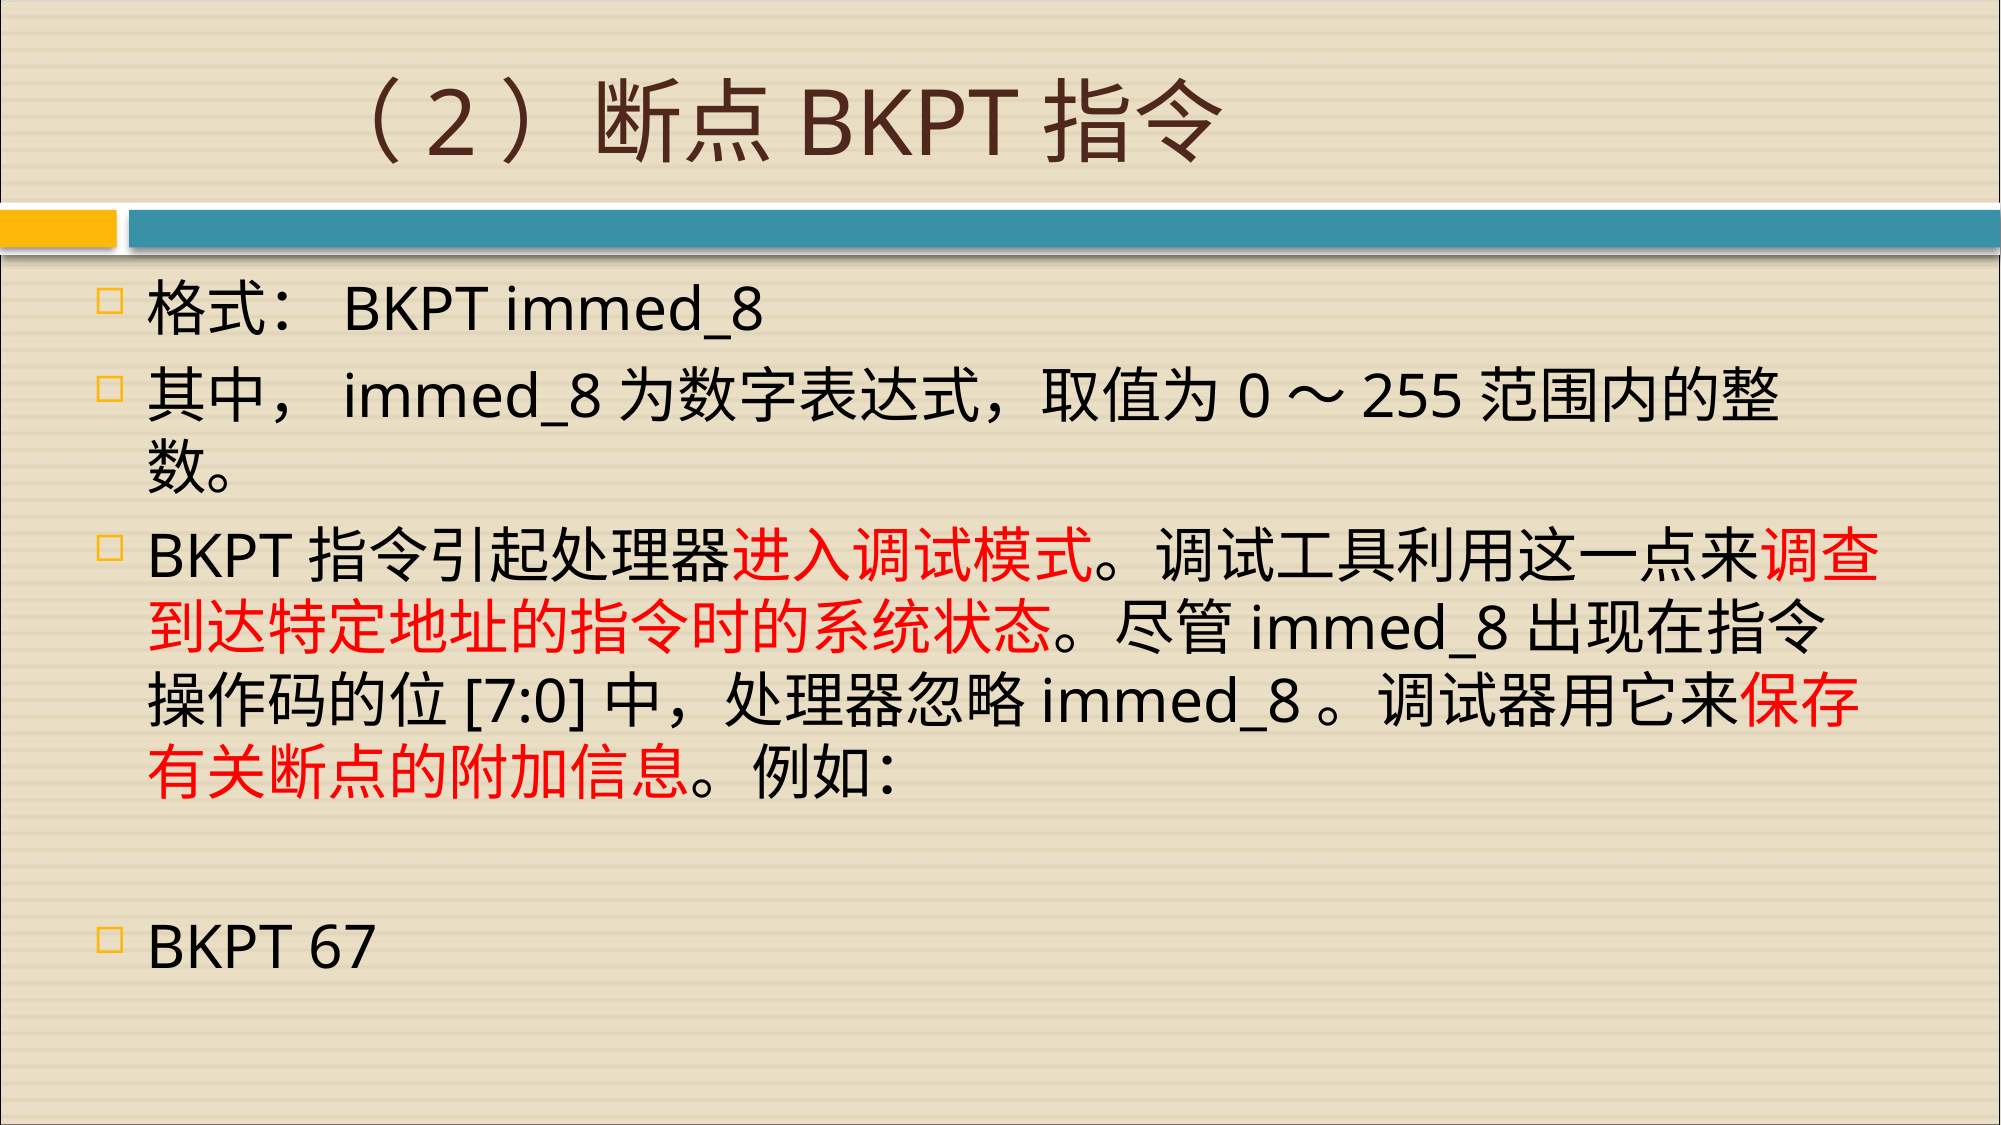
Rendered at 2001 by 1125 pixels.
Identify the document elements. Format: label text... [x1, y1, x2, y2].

list 格式：BKPT immed_8 其中，immed_8为数字表达式，取值为0～255范围内的整数。 BKPT指令引起处理器进入调试模式。调试工具利用这一点来调查到达特定地址的指令时的系统状态。尽管immed_8出现在指令操作码的位[7:0]中，处理器忽略immed_8。调试器用它来保存有关断点的附加信息。例如： BKPT 67 [78, 262, 1898, 1088]
picture [0, 0, 2001, 1125]
title （2）断点BKPT指令 [296, 37, 1746, 201]
